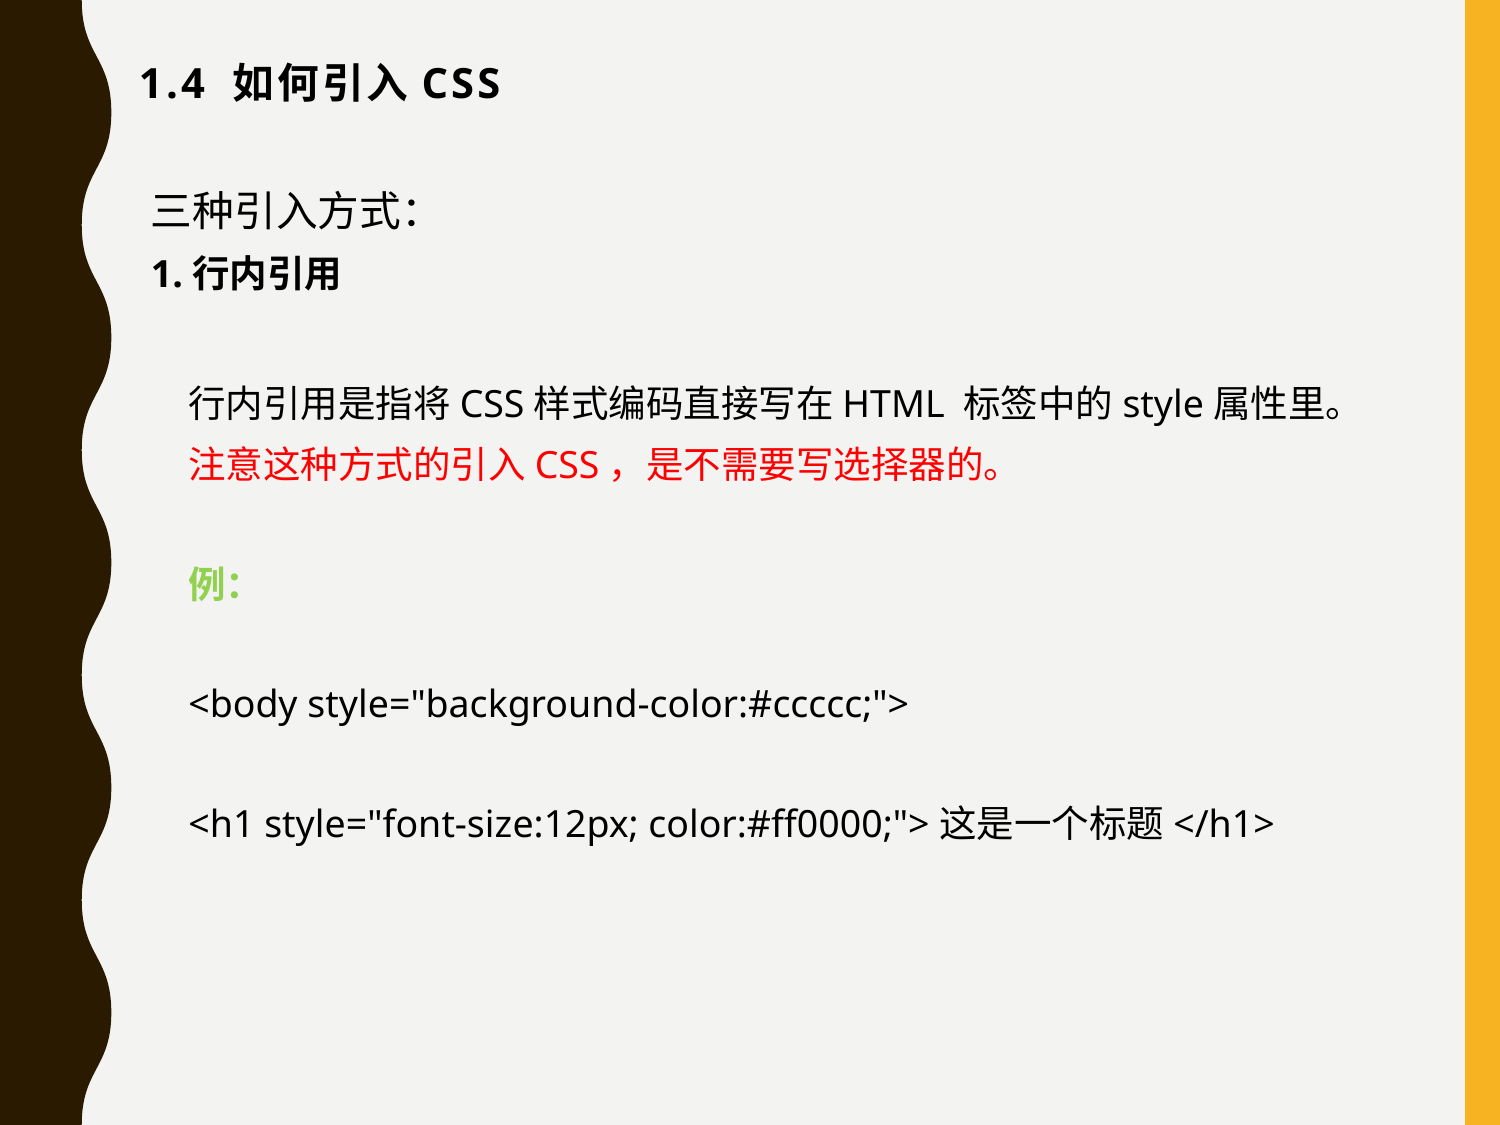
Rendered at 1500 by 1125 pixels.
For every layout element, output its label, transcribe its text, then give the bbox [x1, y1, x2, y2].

title 1.4 如何引入CSS [123, 54, 1342, 183]
list 三种引入方式： 1.行内引用 行内引用是指将CSS样式编码直接写在HTML 标签中的style属性里。 注意这种方式的引入CSS，是不需要写选择器的。 例： <body style="background-color:#ccccc;"> <h1 style="font-size:12px; color:#ff0000;">这是一个标题</h1> [135, 172, 1436, 1094]
